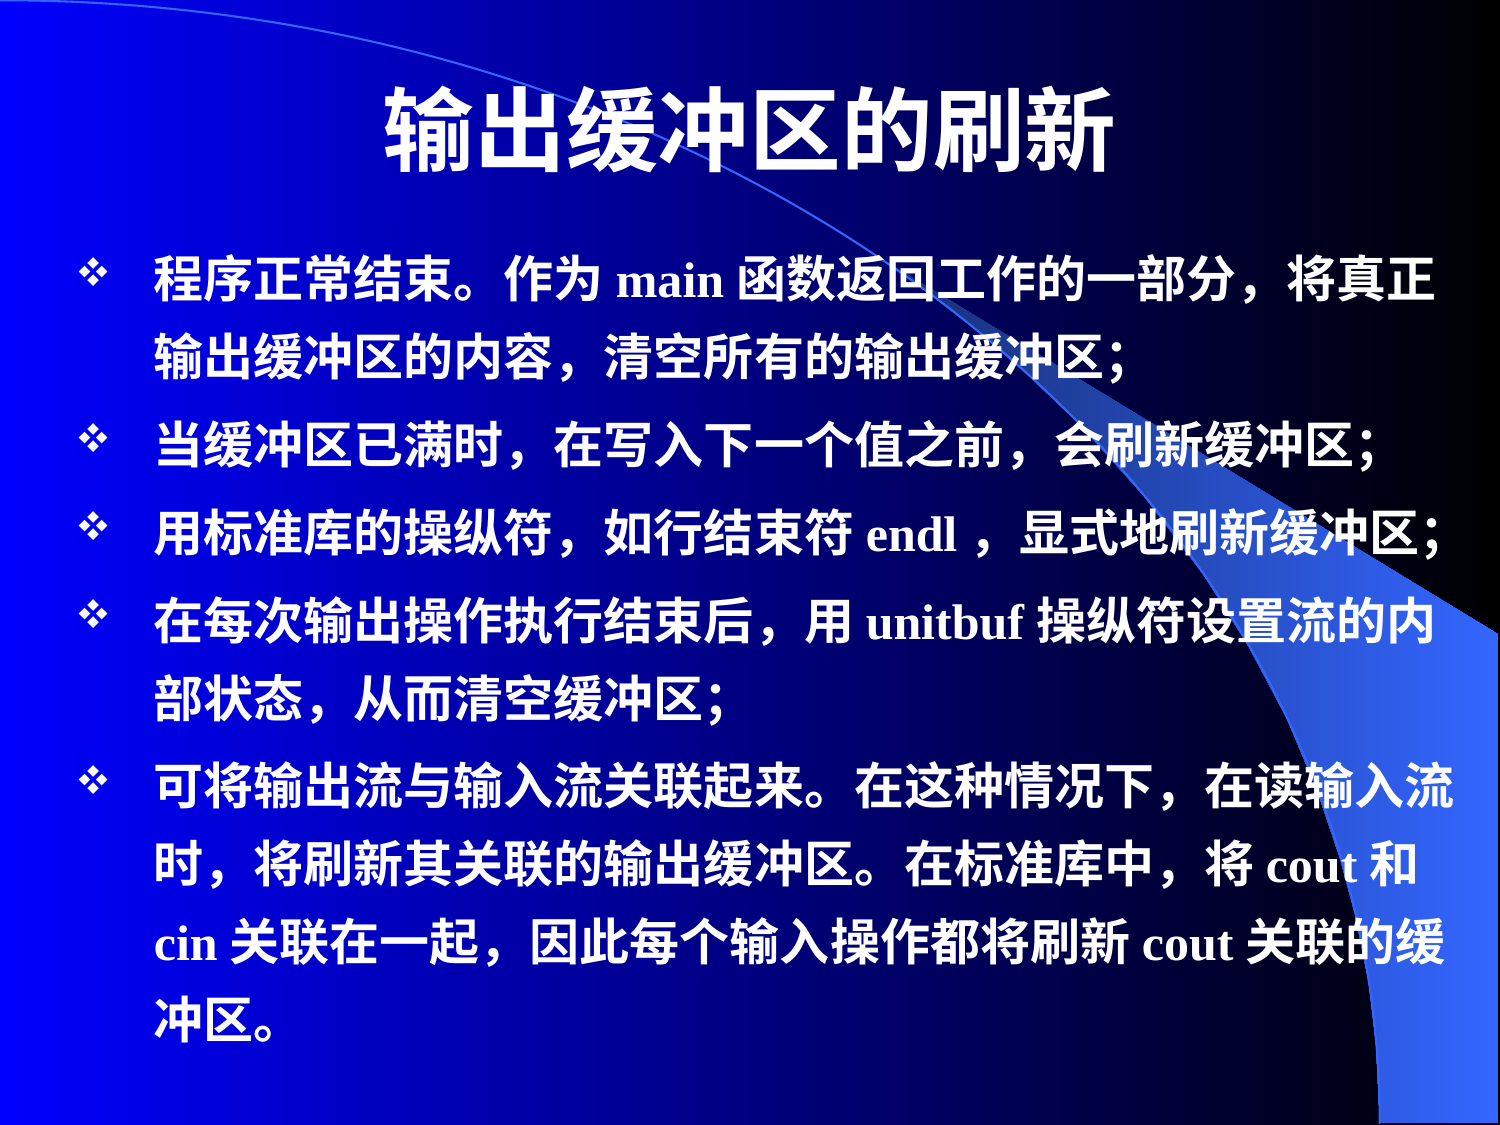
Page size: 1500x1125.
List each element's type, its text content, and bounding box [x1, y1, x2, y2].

title 输出缓冲区的刷新 [112, 34, 1388, 221]
list 程序正常结束。作为main函数返回工作的一部分，将真正输出缓冲区的内容，清空所有的输出缓冲区； 当缓冲区已满时，在写入下一个值之前，会刷新缓冲区； 用标准库的操纵符，如行结束符endl，显式地刷新缓冲区； 在每次输出操作执行结束后，用unitbuf操纵符设置流的内部状态，从而清空缓冲区； 可将输出流与输入流关联起来。在这种情况下，在读输入流时，将刷新其关联的输出缓冲区。在标准库中，将cout和cin关联在一起，因此每个输入操作都将刷新cout关联的缓冲区。 [60, 221, 1476, 1080]
